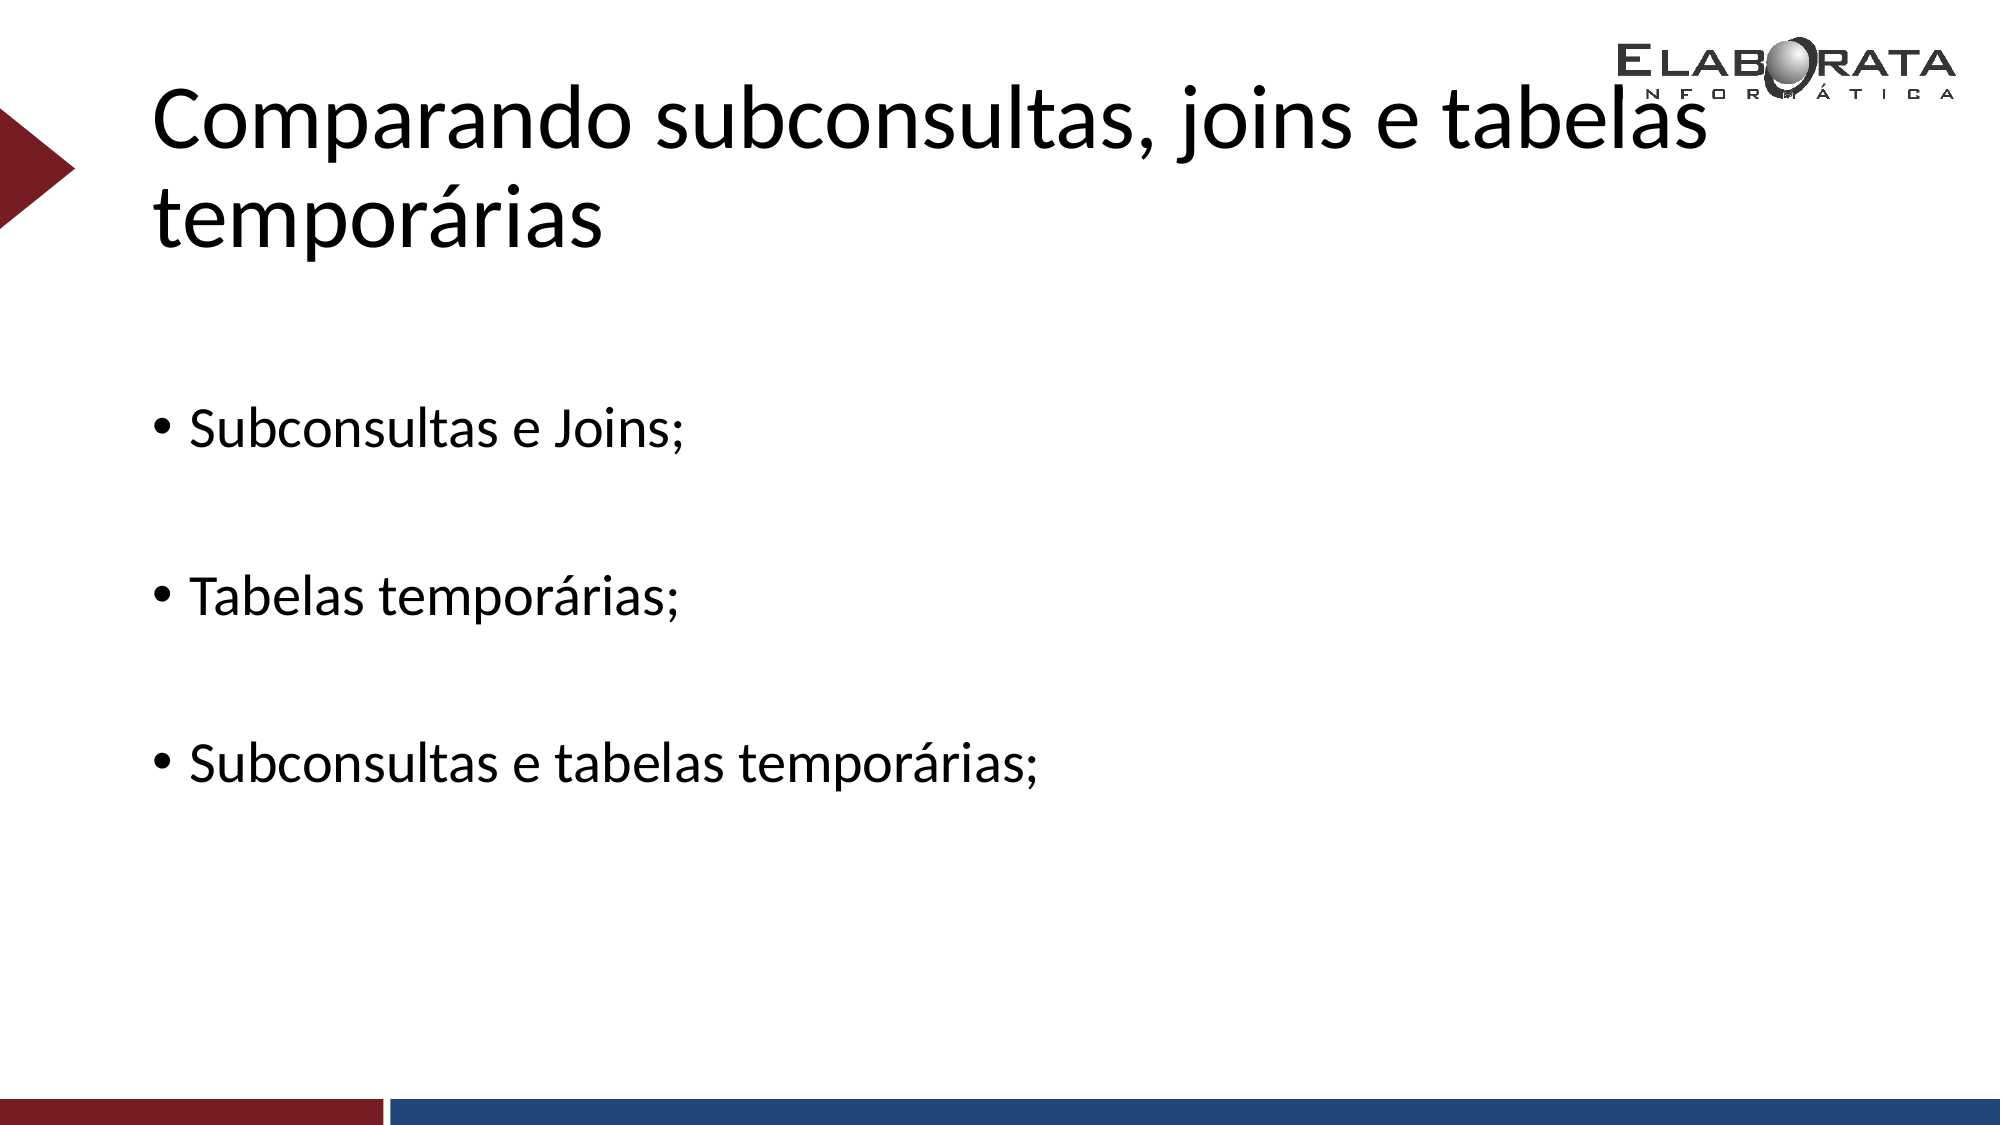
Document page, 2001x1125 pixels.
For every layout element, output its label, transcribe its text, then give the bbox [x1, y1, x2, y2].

picture [1618, 37, 1956, 99]
title Comparando subconsultas, joins e tabelas temporárias [137, 59, 1863, 278]
text_box Subconsultas e Joins; Tabelas temporárias; Subconsultas e tabelas temporárias; [137, 299, 1863, 1014]
